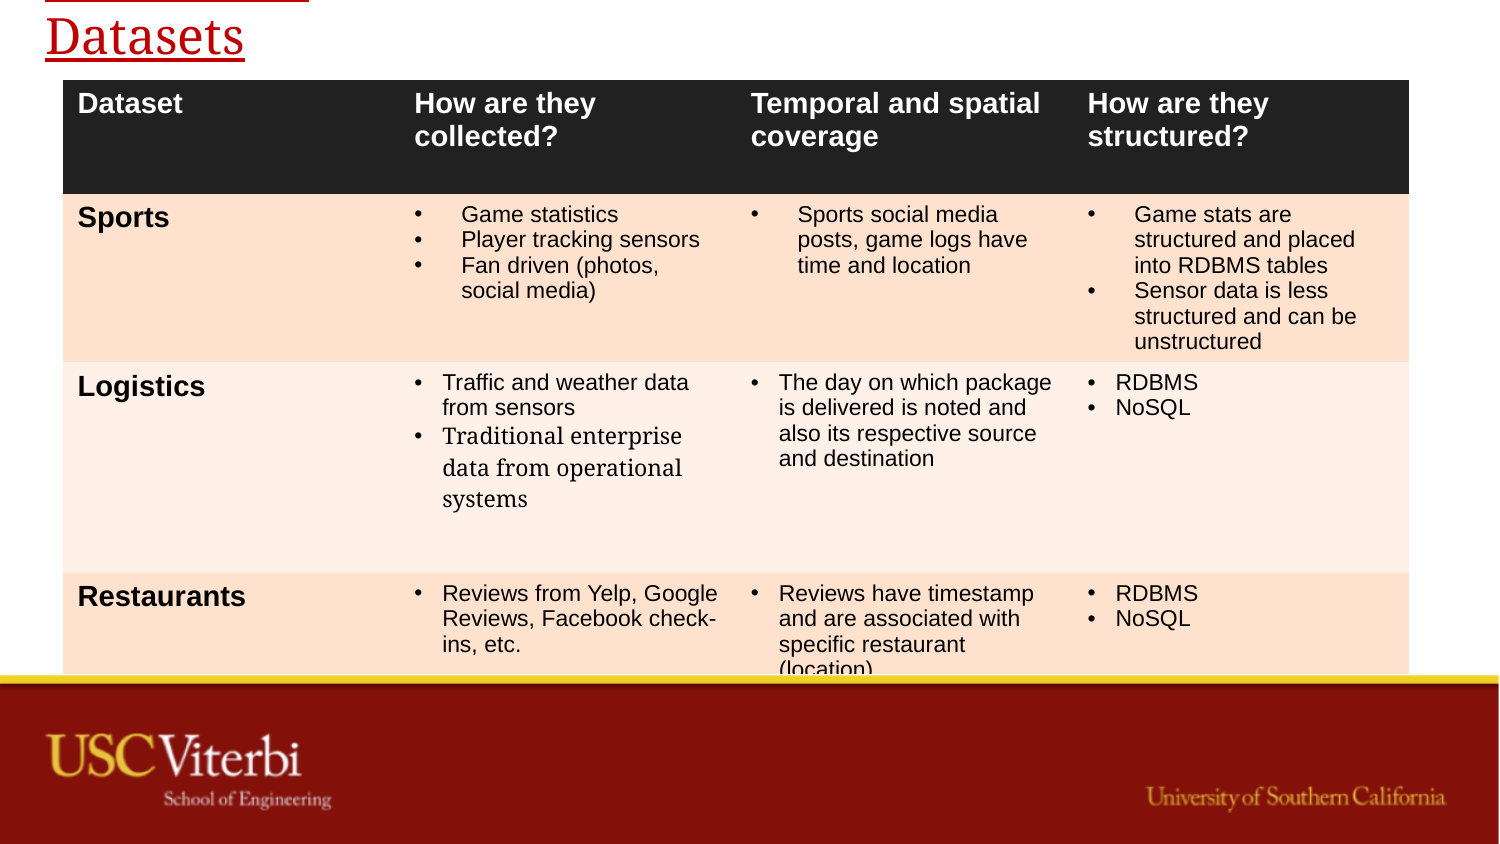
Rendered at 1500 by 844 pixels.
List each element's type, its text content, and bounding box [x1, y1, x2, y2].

table_cell Logistics [63, 362, 399, 573]
table_cell Game statistics Player tracking sensors Fan driven (photos, social media) [399, 194, 736, 362]
table_cell RDBMS NoSQL [1073, 362, 1409, 573]
table_header How are they structured? [1073, 80, 1409, 194]
table_cell Restaurants [63, 573, 399, 672]
title Real World Datasets [30, 26, 483, 80]
table_cell Game stats are structured and placed into RDBMS tables Sensor data is less structured and can be unstructured [1073, 194, 1409, 362]
table_header Dataset [63, 80, 399, 194]
table_cell Sports social media posts, game logs have time and location [736, 194, 1073, 362]
table_cell Traffic and weather data from sensors Traditional enterprise data from operational systems [399, 362, 736, 573]
table_cell Reviews have timestamp and are associated with specific restaurant (location) [736, 573, 1073, 672]
table_cell RDBMS NoSQL [1073, 573, 1409, 672]
picture [0, 674, 1500, 844]
table_cell Sports [63, 194, 399, 362]
table_header Temporal and spatial coverage [736, 80, 1073, 194]
table_cell Reviews from Yelp, Google Reviews, Facebook check-ins, etc. [399, 573, 736, 672]
table_header How are they collected? [399, 80, 736, 194]
table_cell The day on which package is delivered is noted and also its respective source and destination [736, 362, 1073, 573]
